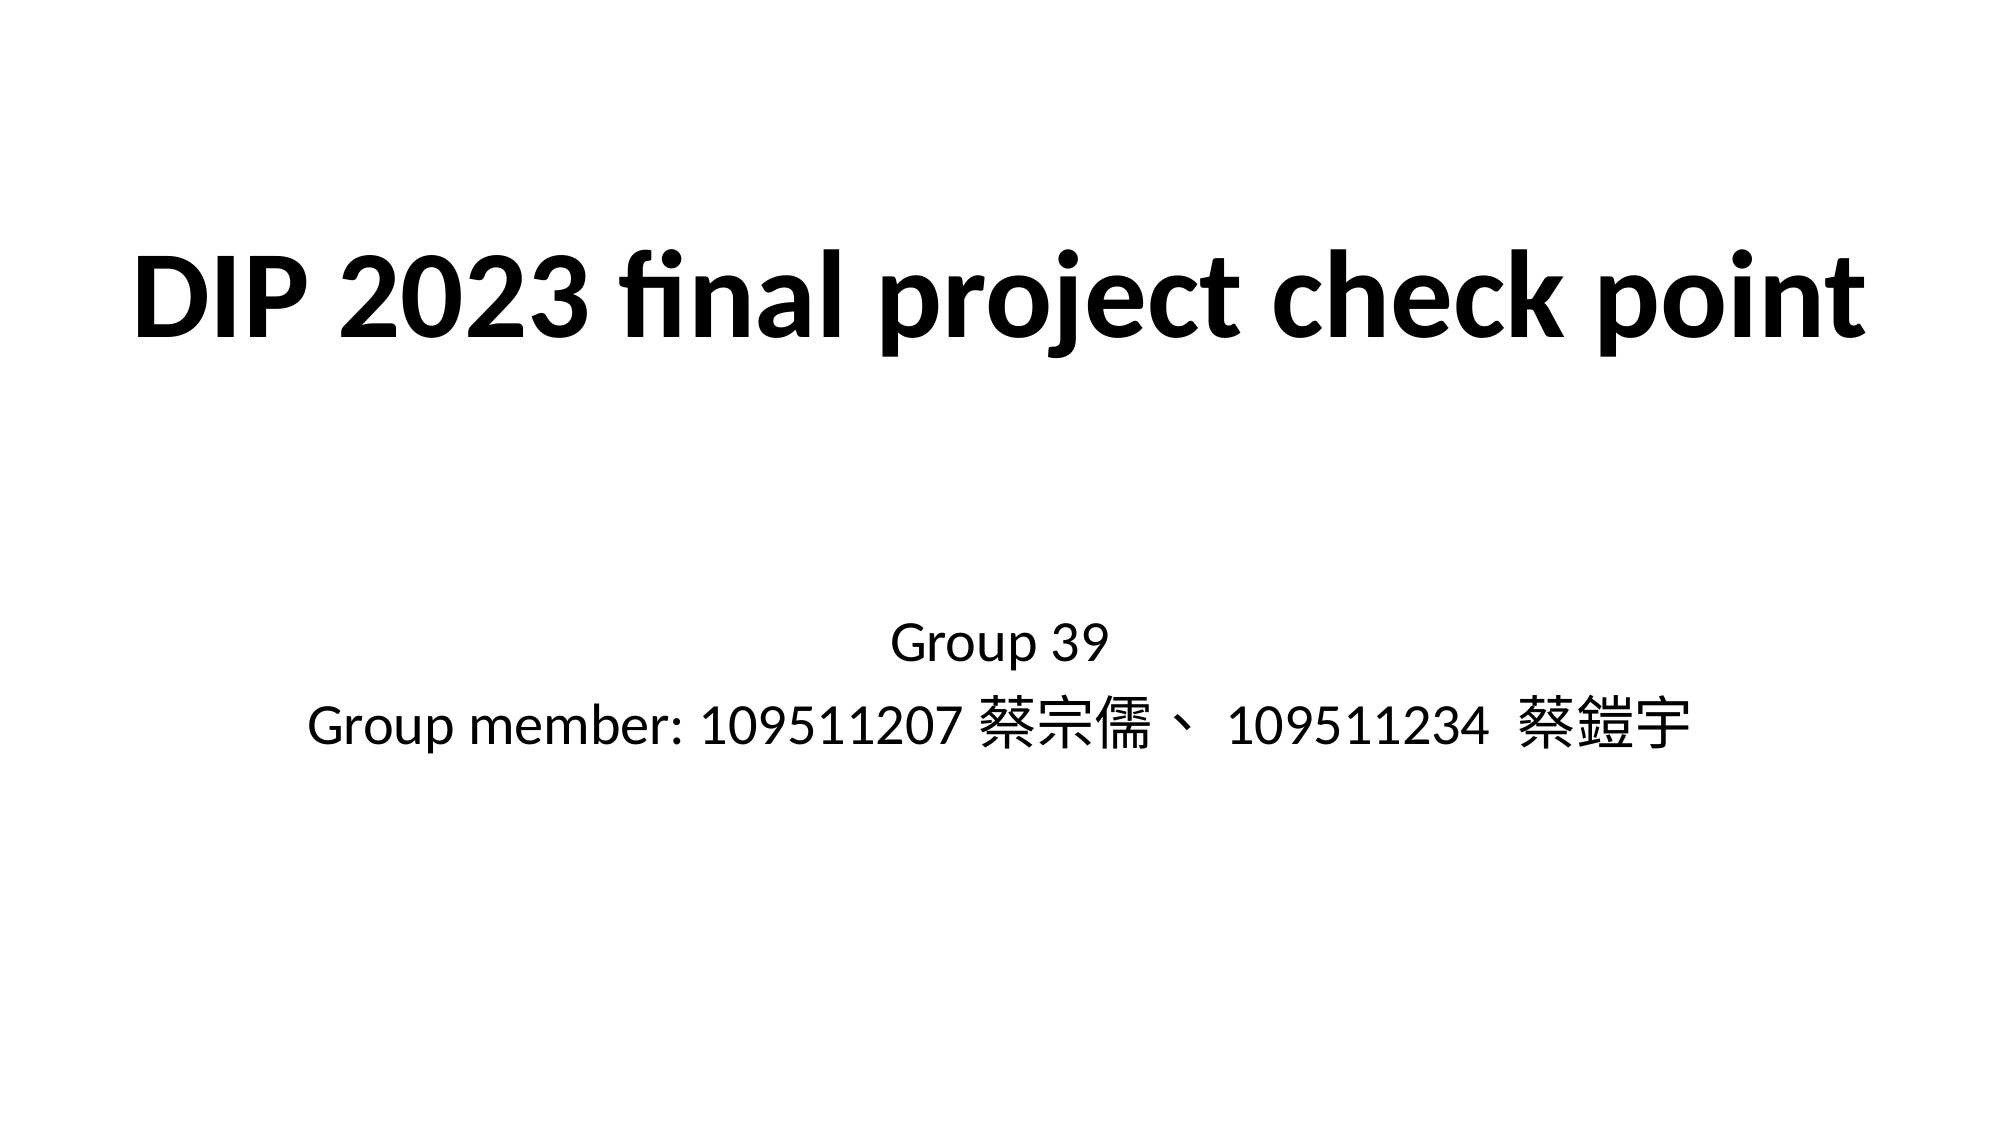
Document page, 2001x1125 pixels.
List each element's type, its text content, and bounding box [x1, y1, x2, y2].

subtitle Group 39 Group member: 109511207蔡宗儒、109511234 蔡鎧宇 [249, 603, 1750, 876]
title DIP 2023 final project check point [0, 100, 2000, 373]
